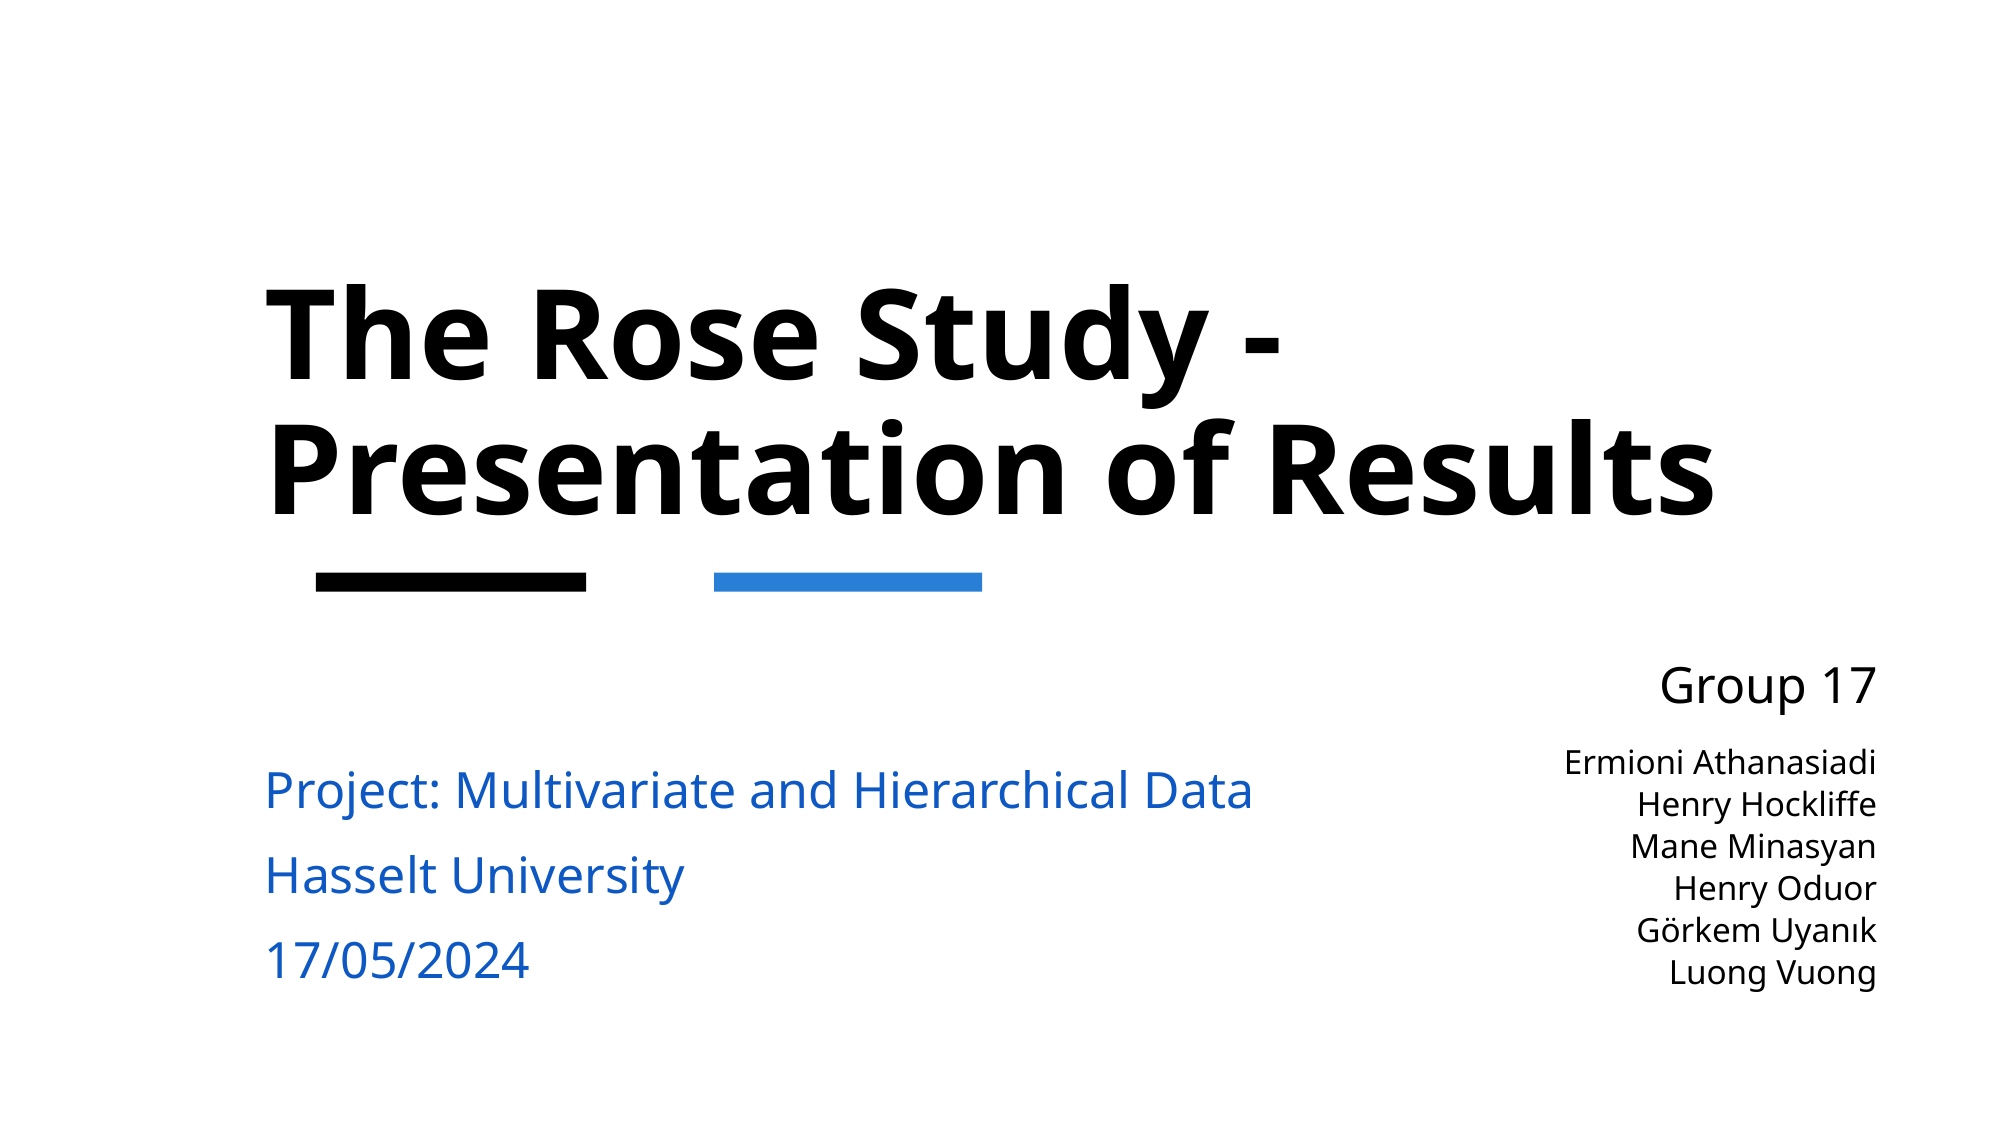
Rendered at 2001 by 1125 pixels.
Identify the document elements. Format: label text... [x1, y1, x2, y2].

text_box Project: Multivariate and Hierarchical Data Hasselt University 17/05/2024 [249, 751, 1341, 1023]
title The Rose Study - Presentation of Results [249, 184, 1750, 550]
subtitle Group 17 Ermioni Athanasiadi Henry Hockliffe Mane Minasyan Henry Oduor Görkem Uyanık Luong Vuong [1416, 646, 1893, 1023]
